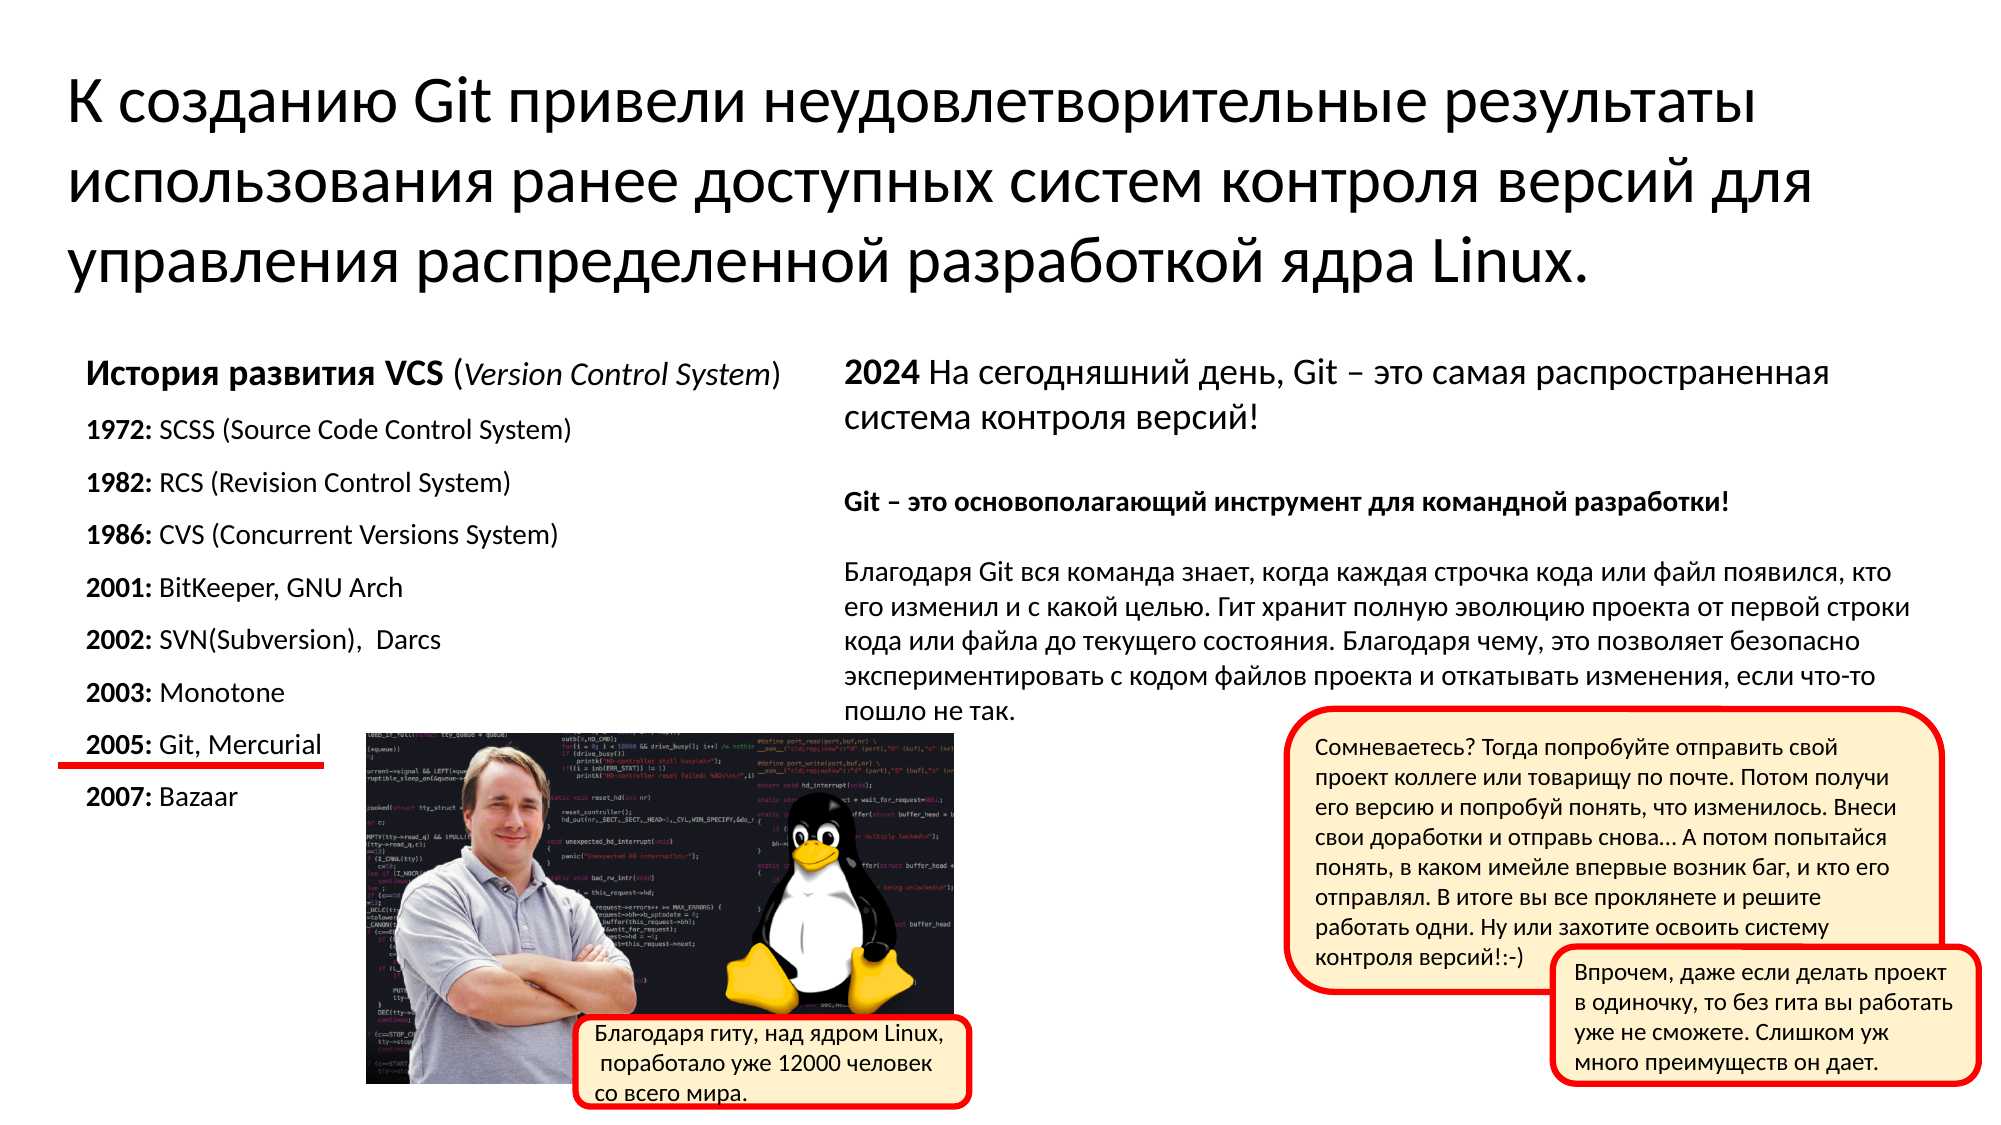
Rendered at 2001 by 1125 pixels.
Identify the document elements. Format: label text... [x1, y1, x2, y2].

text_box Сомневаетесь? Тогда попробуйте отправить свой проект коллеге или товарищу по почте. Потом получи его версию и попробуй понять, что изменилось. Внеси свои доработки и отправь снова… А потом попытайся понять, в каком имейле впервые возник баг, и кто его отправлял. В итоге вы все проклянете и решите работать одни. Ну или захотите освоить систему контроля версий!:-) [1285, 707, 1943, 993]
text_box История развития VCS (Version Control System) 1972: SCSS (Source Code Control System) 1982: RCS (Revision Control System) 1986: CVS (Concurrent Versions System) 2001: BitKeeper, GNU Arch 2002: SVN(Subversion), Darcs 2003: Monotone 2005: Git, Mercurial 2007: Bazaar [70, 340, 797, 866]
text_box 2024 На сегодняшний день, Git – это самая распространенная система контроля версий! Git – это основополагающий инструмент для командной разработки! Благодаря Git вся команда знает, когда каждая строчка кода или файл появился, кто его изменил и с какой целью. Гит хранит полную эволюцию проекта от первой строки кода или файла до текущего состояния. Благодаря чему, это позволяет безопасно экспериментировать с кодом файлов проекта и откатывать изменения, если что-то пошло не так. [829, 339, 1942, 734]
text_box Благодаря гиту, над ядром Linux, поработало уже 12000 человек со всего мира. [574, 1016, 971, 1108]
text_box Впрочем, даже если делать проект в одиночку, то без гита вы работать уже не сможете. Слишком уж много преимуществ он дает. [1551, 945, 1980, 1085]
text_box К созданию Git привели неудовлетворительные результаты использования ранее доступных систем контроля версий для управления распределенной разработкой ядра Linux. [52, 48, 1922, 303]
picture [366, 733, 954, 1084]
